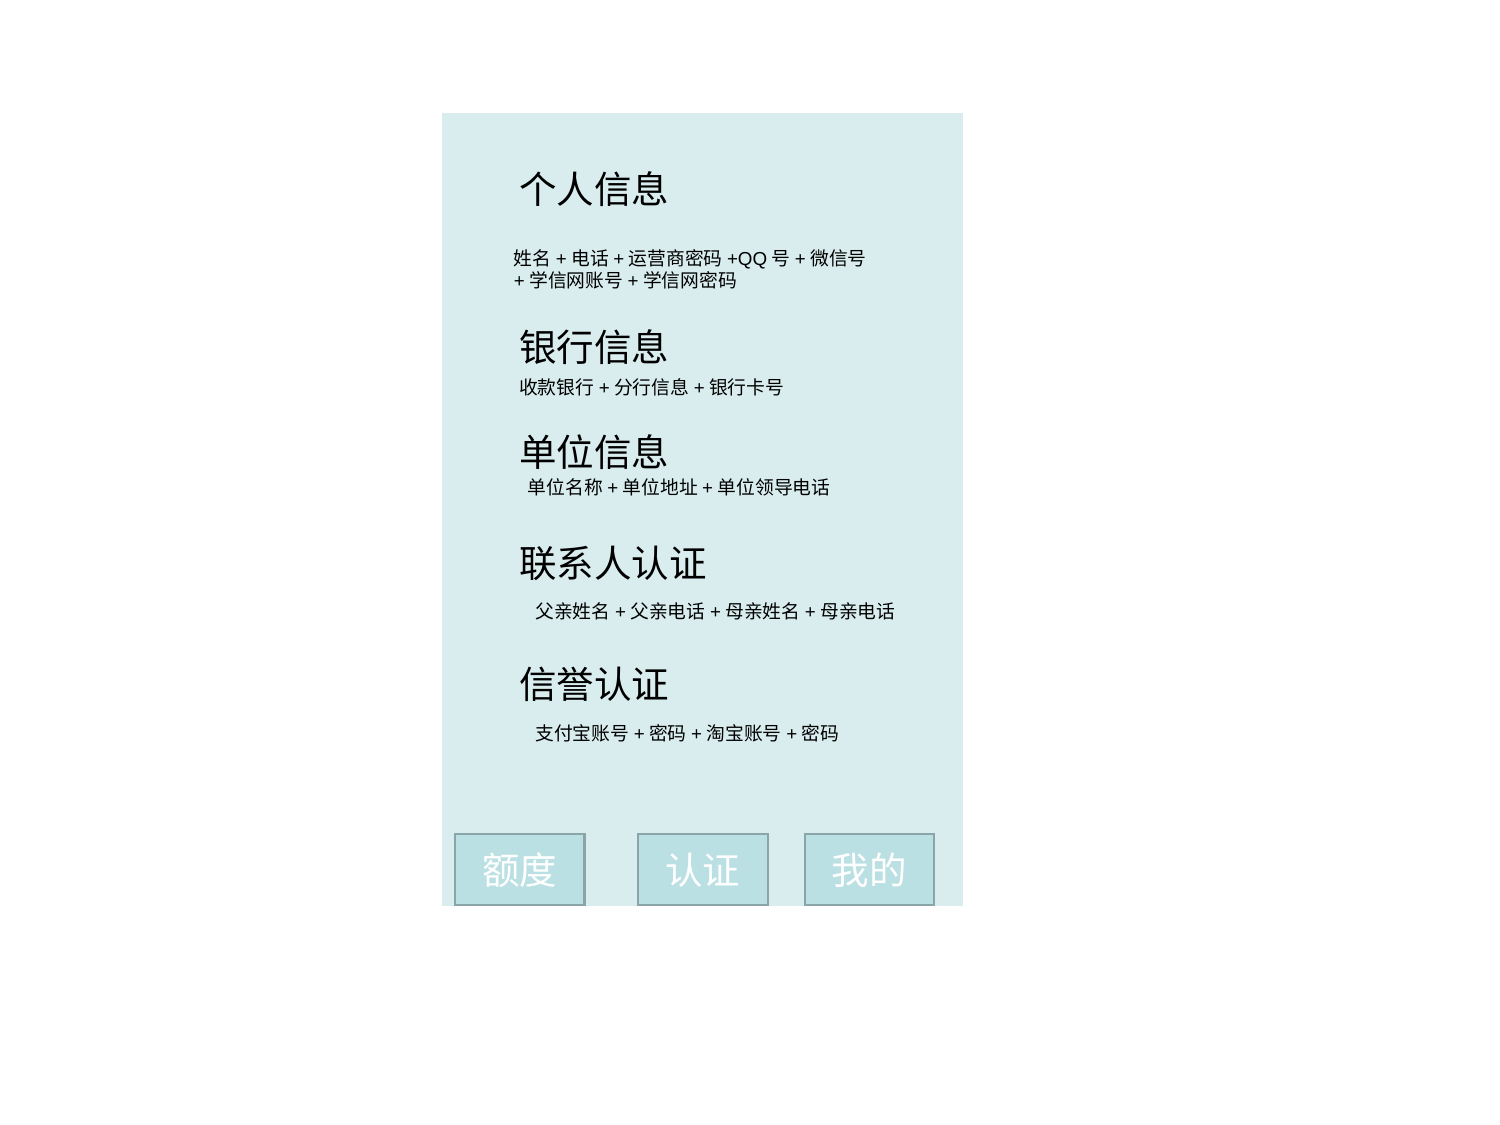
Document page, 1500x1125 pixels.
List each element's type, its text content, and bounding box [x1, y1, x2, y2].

text_box 单位名称+单位地址+单位领导电话 [512, 468, 868, 506]
text_box 认证 [637, 833, 769, 906]
text_box 姓名+电话+运营商密码+QQ号+微信号+学信网账号+学信网密码 [499, 239, 904, 299]
text_box 父亲姓名+父亲电话+母亲姓名+母亲电话 [520, 592, 920, 630]
text_box 银行信息 [504, 316, 750, 368]
text_box 信誉认证 [504, 653, 750, 714]
text_box 支付宝账号+密码+淘宝账号+密码 [520, 713, 920, 752]
text_box 我的 [804, 833, 935, 906]
text_box 个人信息 [504, 158, 750, 218]
text_box 单位信息 [504, 421, 750, 482]
text_box 收款银行+分行信息+银行卡号 [504, 368, 892, 406]
text_box 额度 [454, 833, 586, 906]
text_box 联系人认证 [504, 532, 750, 592]
text_box [442, 113, 963, 906]
